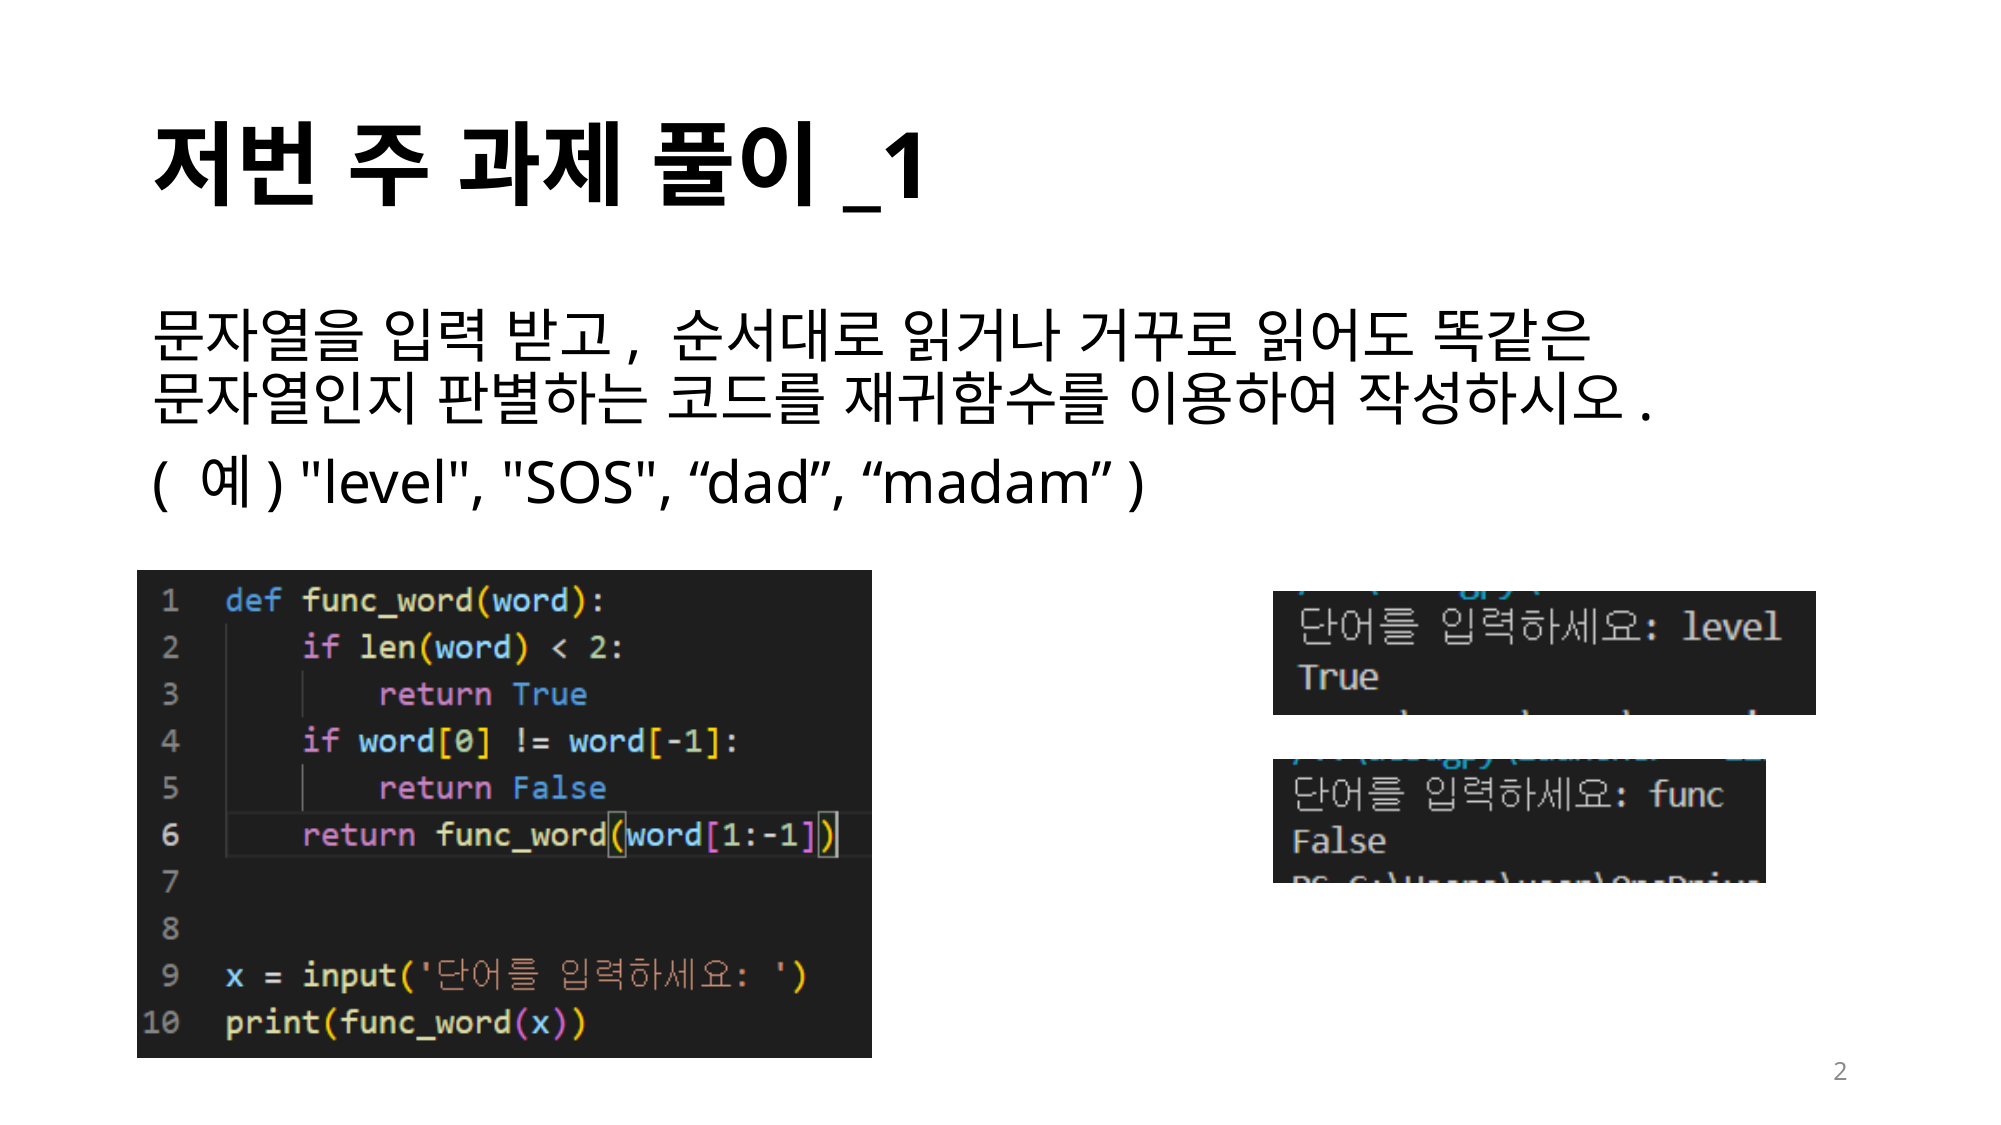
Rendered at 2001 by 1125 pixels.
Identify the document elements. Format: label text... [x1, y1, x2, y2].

picture [1273, 591, 1816, 715]
slide_number 2 [1412, 1042, 1863, 1103]
title 저번 주 과제 풀이_1 [137, 59, 1863, 278]
picture [137, 570, 872, 1058]
list 문자열을 입력 받고, 순서대로 읽거나 거꾸로 읽어도 똑같은 문자열인지 판별하는 코드를 재귀함수를 이용하여 작성하시오. ( 예) "level", "SOS", “dad”, “madam” ) [137, 299, 1863, 1014]
picture [1273, 759, 1766, 883]
